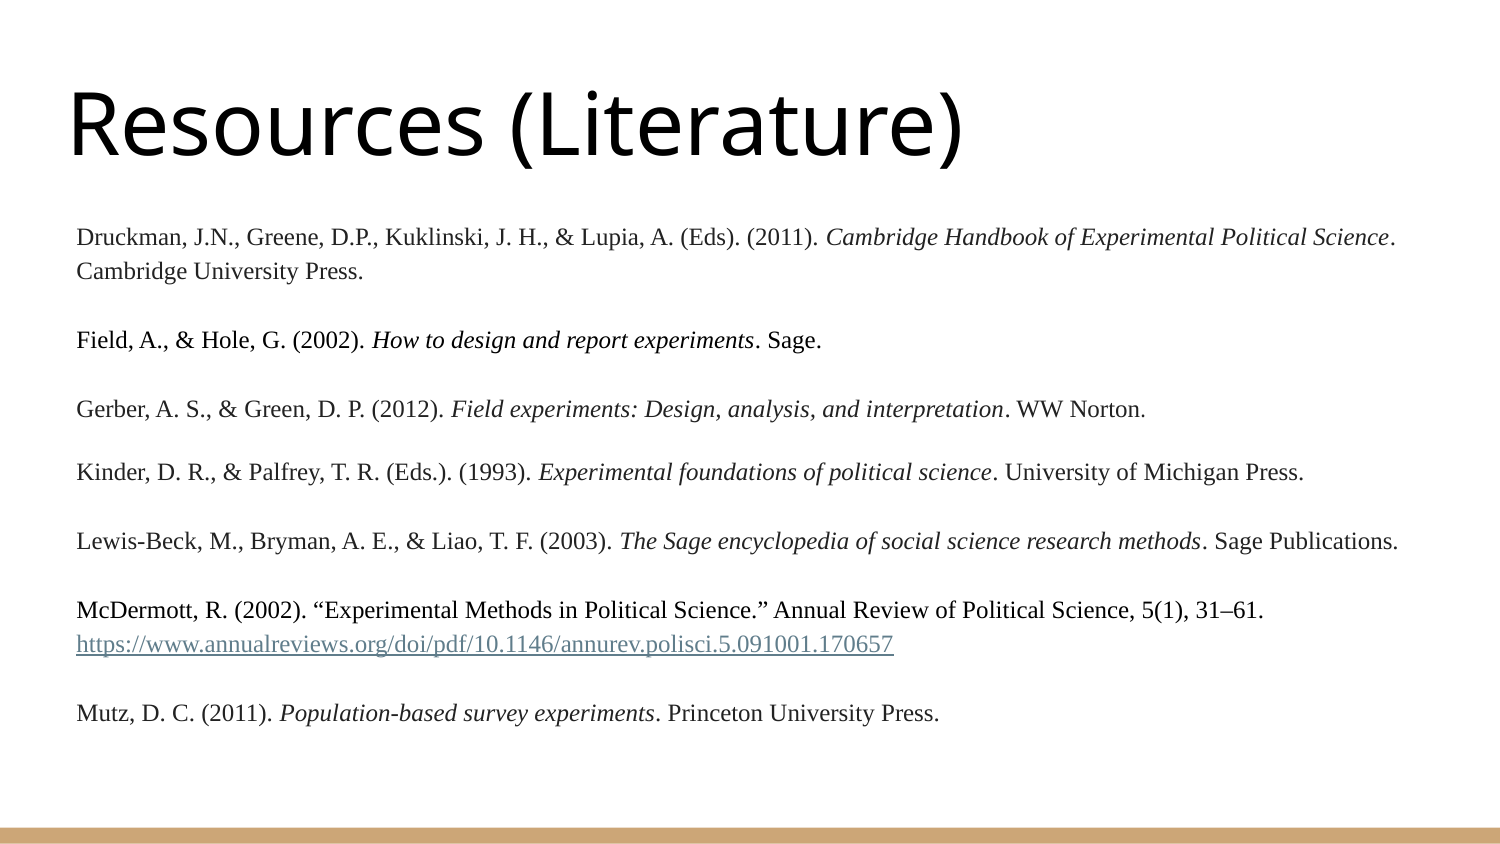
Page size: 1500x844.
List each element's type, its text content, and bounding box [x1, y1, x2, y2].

list Druckman, J.N., Greene, D.P., Kuklinski, J. H., & Lupia, A. (Eds). (2011). Cambridge Handbook of Experimental Political Science. Cambridge University Press. Field, A., & Hole, G. (2002). How to design and report experiments. Sage. Gerber, A. S., & Green, D. P. (2012). Field experiments: Design, analysis, and interpretation. WW Norton. Kinder, D. R., & Palfrey, T. R. (Eds.). (1993). Experimental foundations of political science. University of Michigan Press. Lewis-Beck, M., Bryman, A. E., & Liao, T. F. (2003). The Sage encyclopedia of social science research methods. Sage Publications. McDermott, R. (2002). “Experimental Methods in Political Science.” Annual Review of Political Science, 5(1), 31–61. https://www.annualreviews.org/doi/pdf/10.1146/annurev.polisci.5.091001.170657 Mutz, D. C. (2011). Population-based survey experiments. Princeton University Press. [51, 200, 1449, 752]
title Resources (Literature) [51, 51, 1449, 189]
